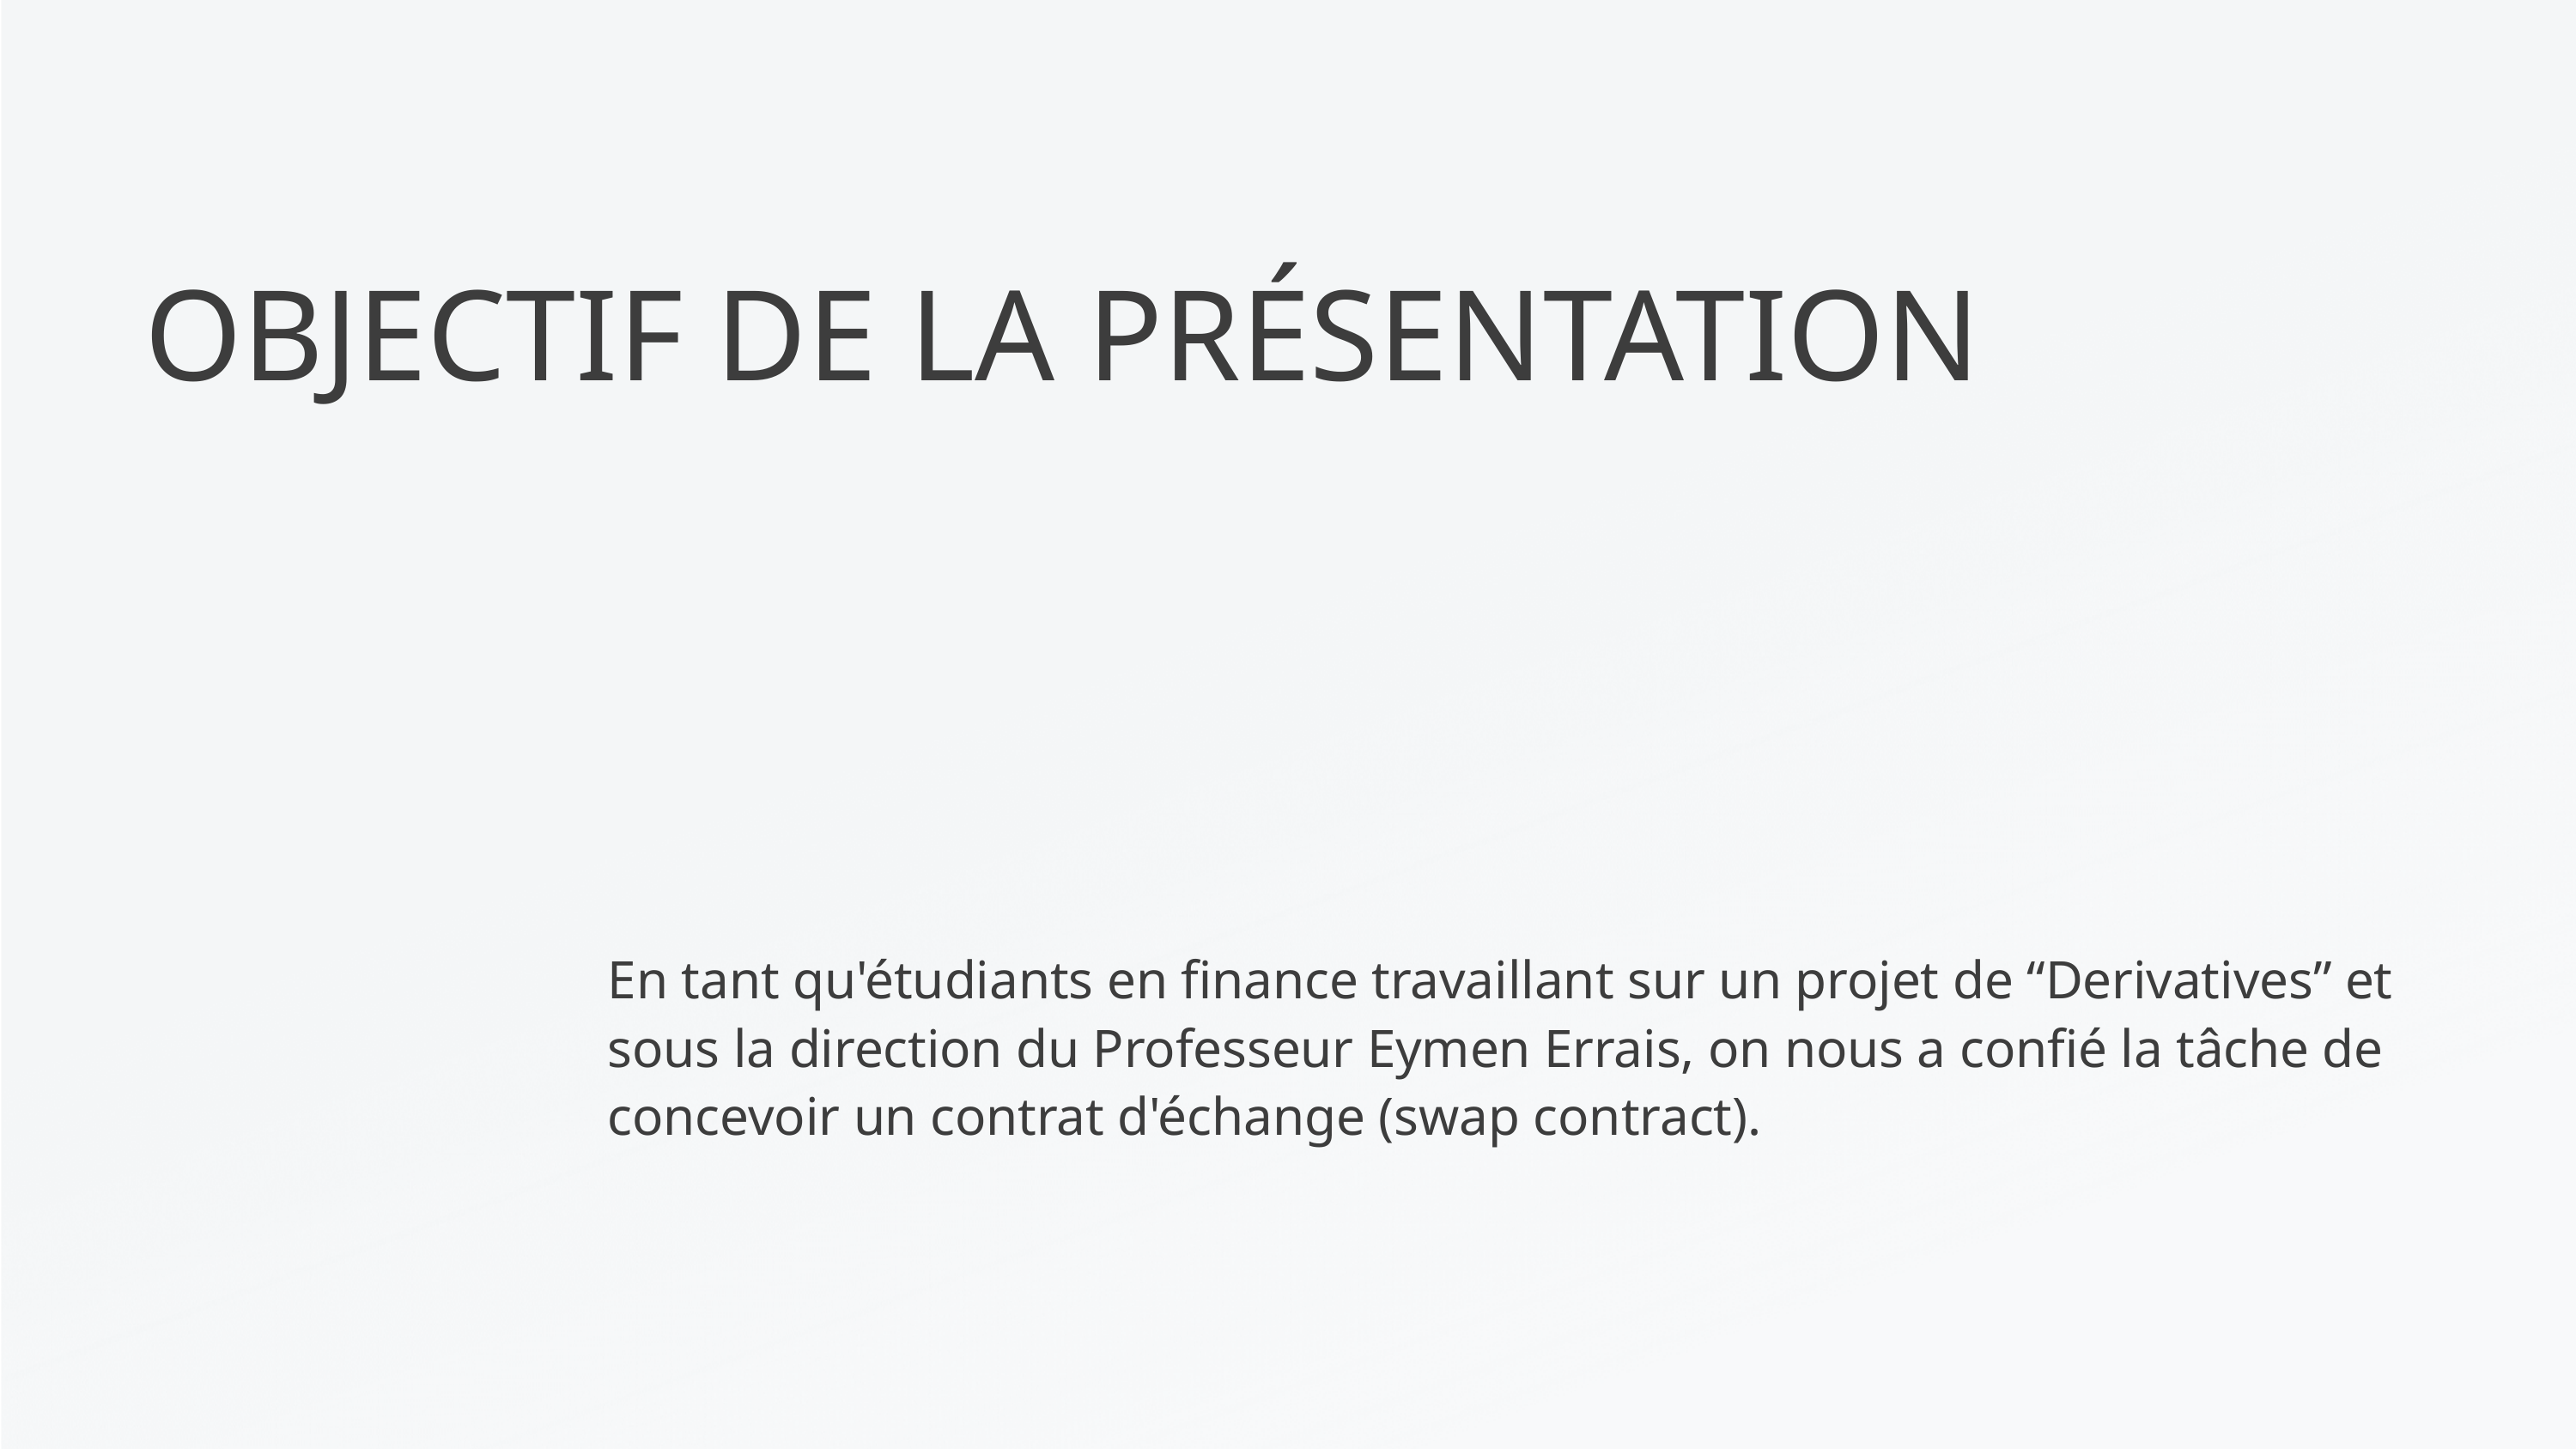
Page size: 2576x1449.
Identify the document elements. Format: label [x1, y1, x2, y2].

text_box [144, 240, 2154, 550]
picture [0, 0, 2576, 1449]
